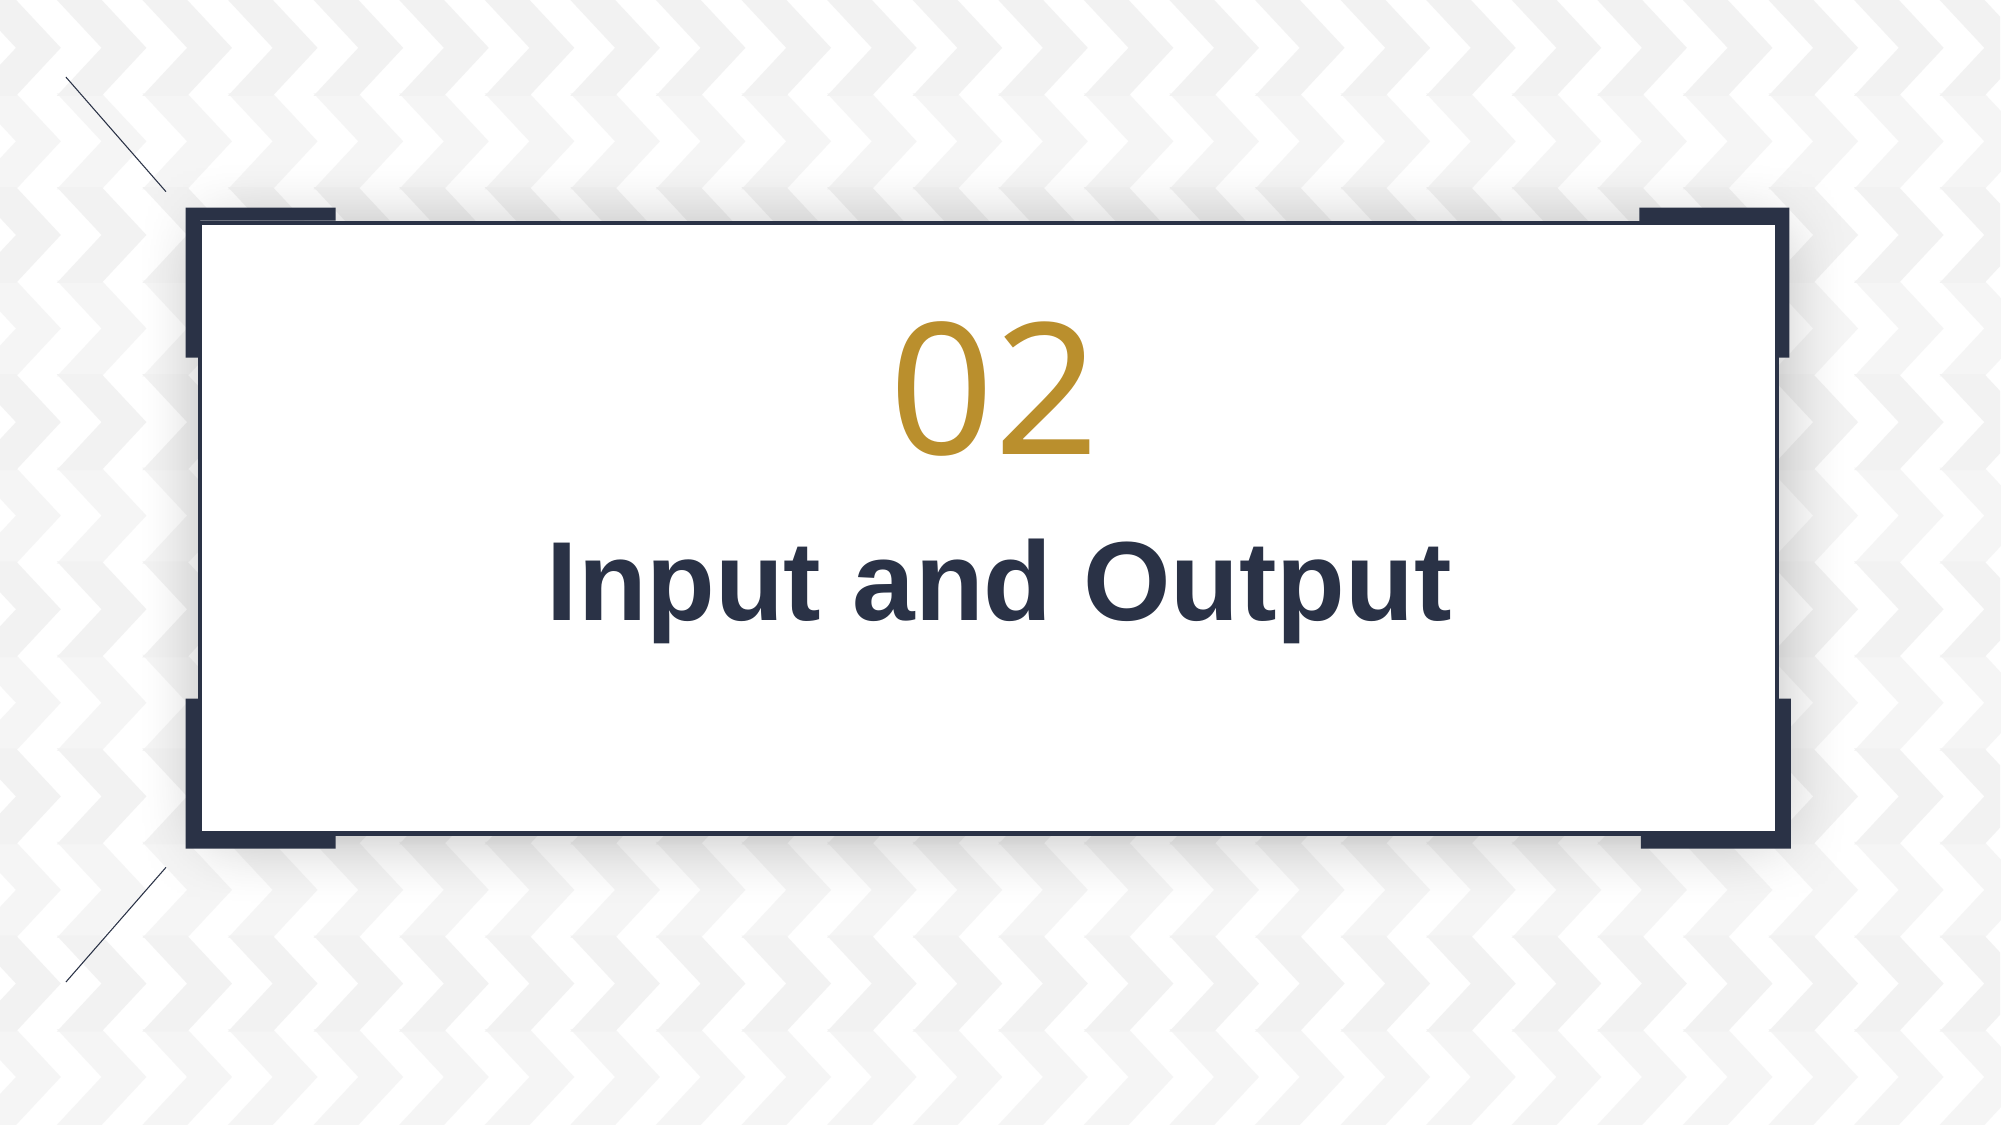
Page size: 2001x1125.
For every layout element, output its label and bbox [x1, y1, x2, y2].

text_box [65, 76, 1895, 982]
